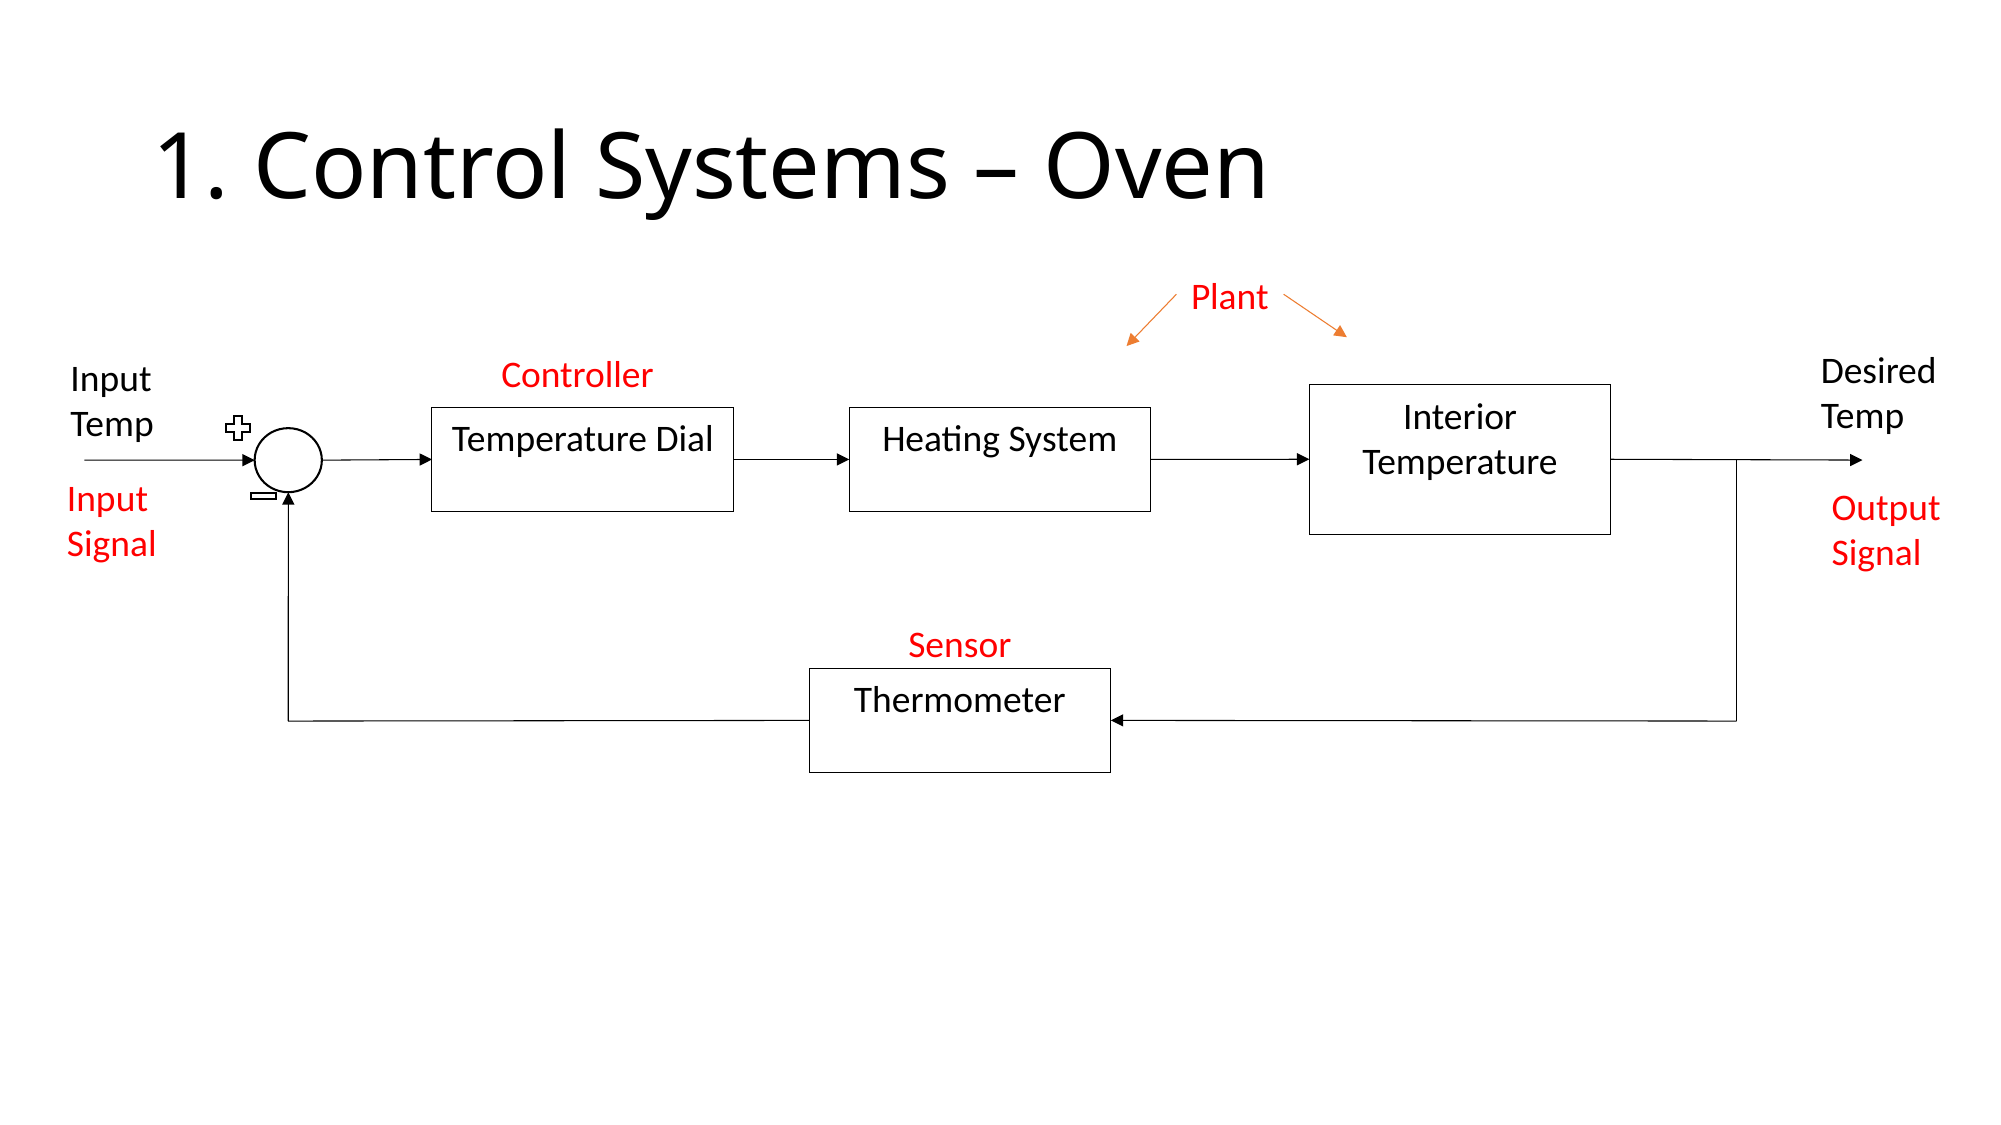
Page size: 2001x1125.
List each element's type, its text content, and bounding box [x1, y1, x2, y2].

text_box [225, 415, 251, 441]
text_box Output Signal [1816, 475, 1956, 581]
text_box Sensor [893, 612, 1027, 673]
text_box Plant [1176, 264, 1284, 325]
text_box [1126, 294, 1176, 347]
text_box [1284, 294, 1347, 338]
text_box Input Temp [55, 346, 169, 451]
text_box Desired Temp [1806, 338, 1952, 444]
text_box Input Signal [52, 466, 172, 572]
text_box Controller [486, 342, 768, 403]
title 1. Control Systems – Oven [137, 59, 1863, 278]
text_box Thermometer [809, 668, 1111, 773]
text_box [250, 492, 277, 500]
text_box [253, 427, 323, 494]
text_box Interior Temperature [1309, 384, 1611, 535]
text_box Heating System [849, 407, 1151, 512]
text_box Temperature Dial [431, 407, 734, 512]
